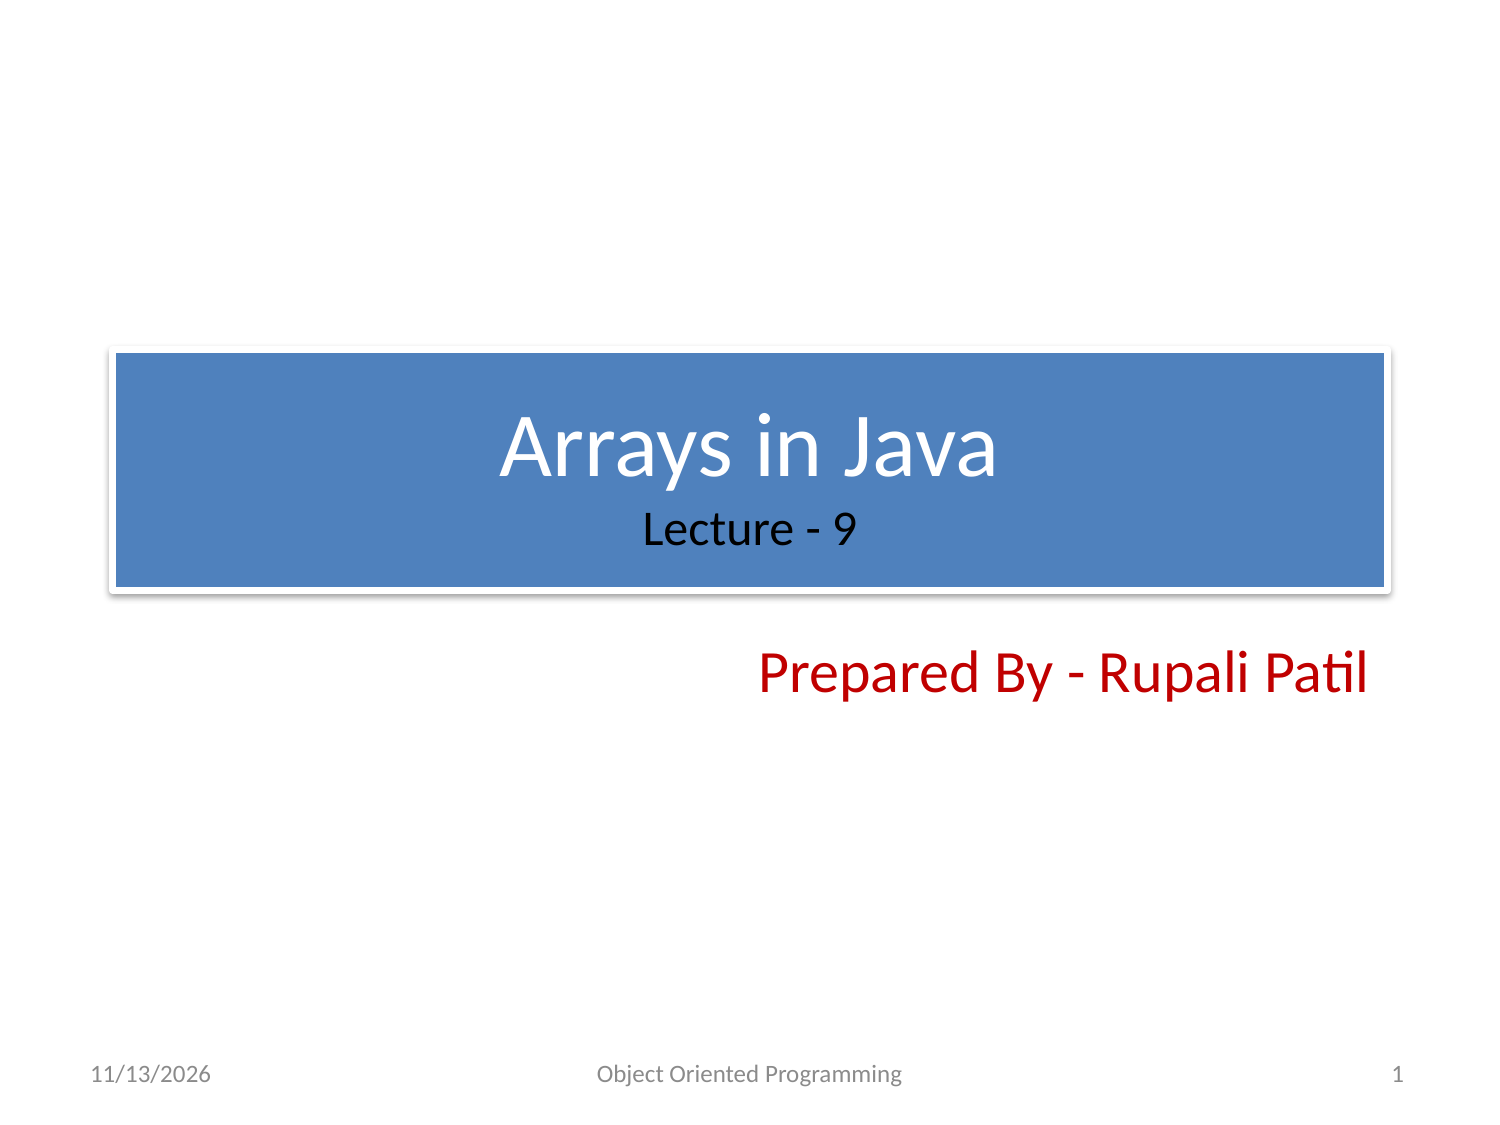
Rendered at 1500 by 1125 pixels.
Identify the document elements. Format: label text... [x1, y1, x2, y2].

footer Object Oriented Programming [512, 1042, 988, 1103]
slide_number 1 [1074, 1042, 1425, 1103]
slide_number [75, 1042, 425, 1103]
subtitle Prepared By - Rupali Patil [334, 624, 1385, 713]
title Arrays in Java Lecture - 9 [109, 346, 1391, 594]
